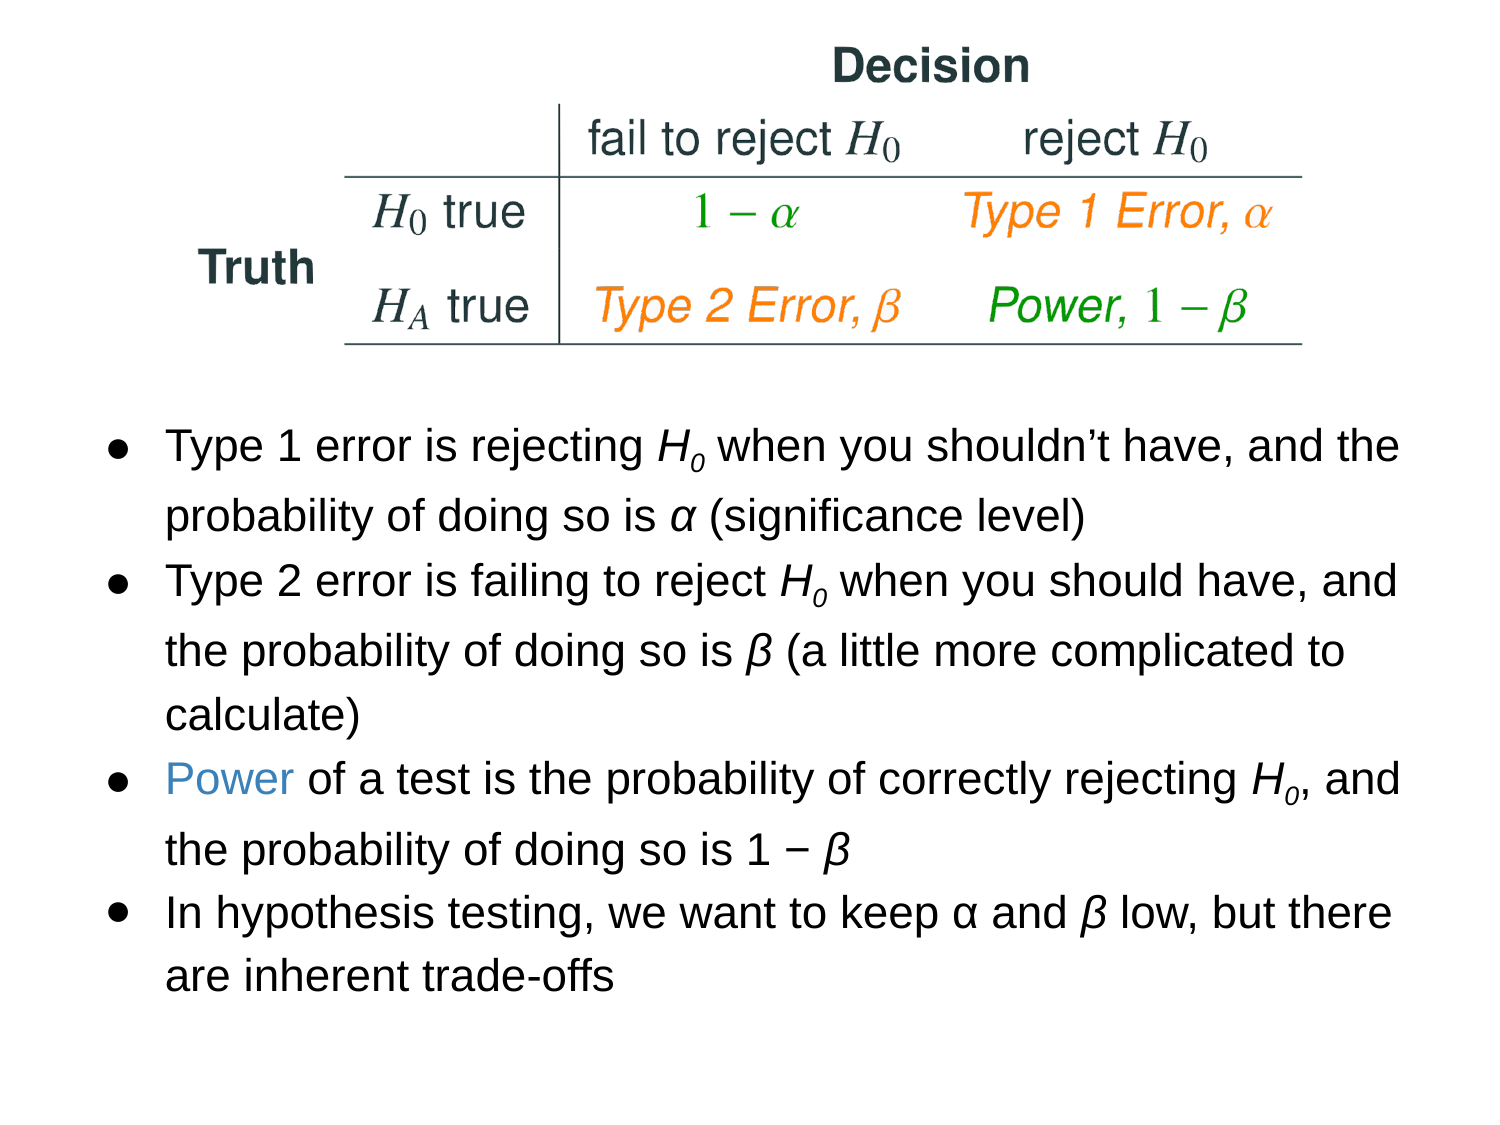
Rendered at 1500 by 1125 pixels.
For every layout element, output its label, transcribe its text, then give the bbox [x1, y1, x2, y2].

picture [189, 24, 1311, 354]
text_box Type 1 error is rejecting H0 when you shouldn’t have, and the probability of doing so is α (significance level) Type 2 error is failing to reject H0 when you should have, and the probability of doing so is β (a little more complicated to calculate) Power of a test is the probability of correctly rejecting H0, and the probability of doing so is 1 − β In hypothesis testing, we want to keep α and β low, but there are inherent trade-offs [74, 391, 1477, 1081]
